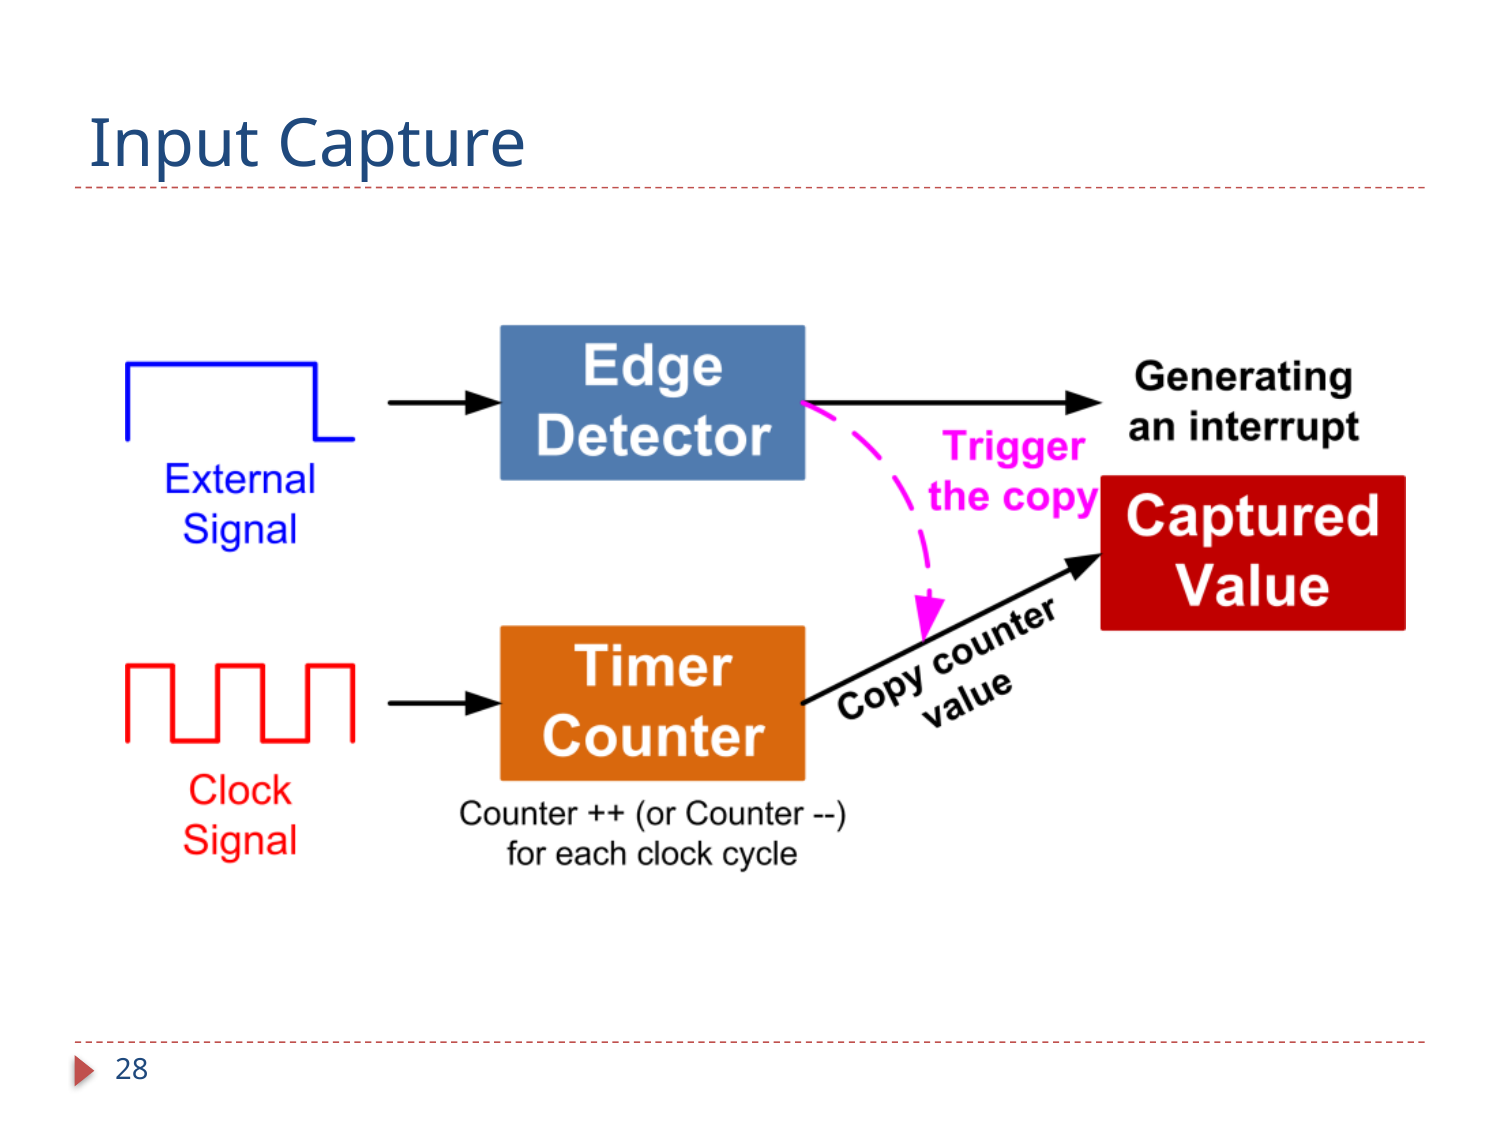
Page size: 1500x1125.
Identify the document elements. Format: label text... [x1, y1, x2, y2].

title Input Capture [75, 24, 1425, 188]
picture [124, 324, 1407, 876]
slide_number 28 [100, 1042, 426, 1103]
